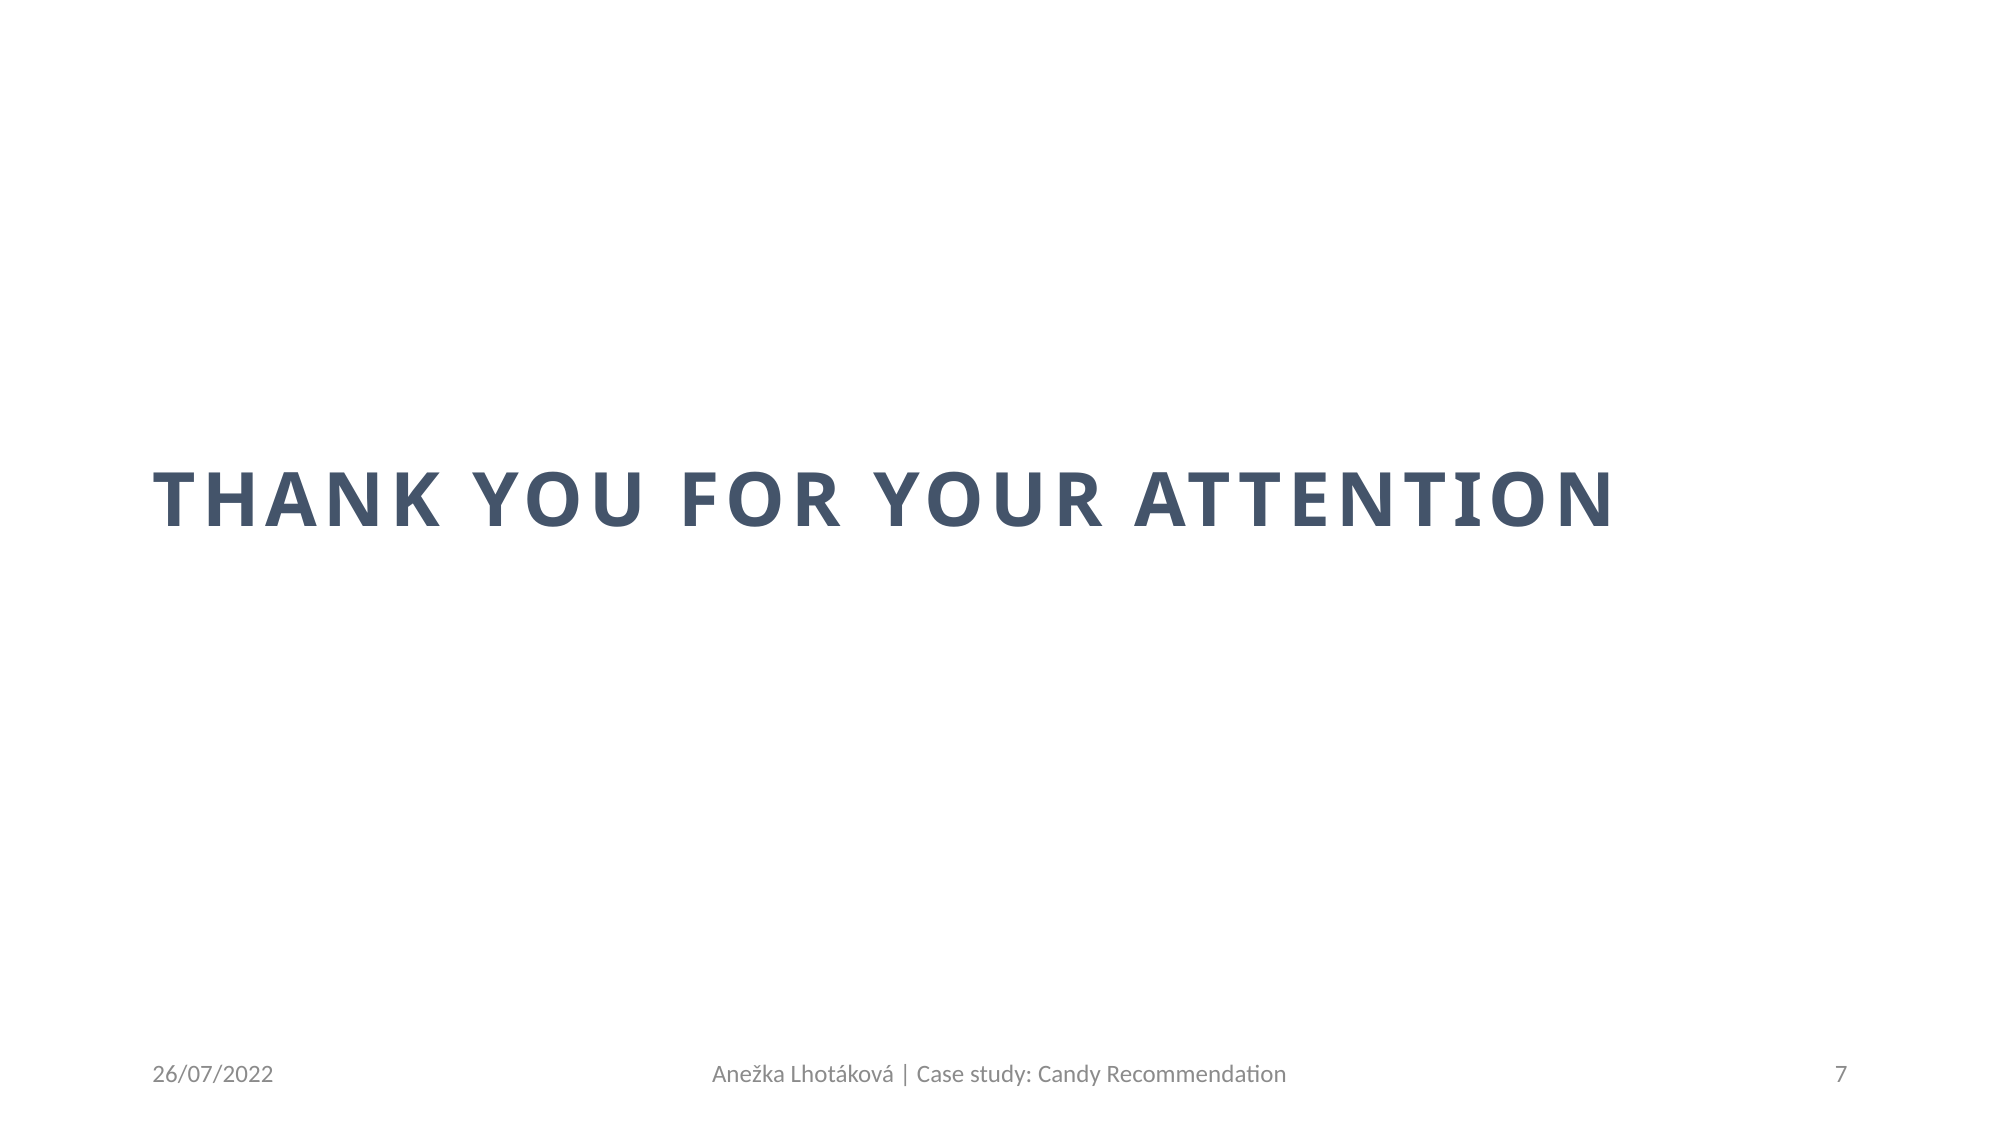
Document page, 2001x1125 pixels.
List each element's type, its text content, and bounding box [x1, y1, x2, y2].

footer Anežka Lhotáková | Case study: Candy Recommendation [662, 1042, 1338, 1103]
text_box THANK YOU FOR YOUR ATTENTION [137, 393, 1863, 611]
slide_number 7 [1412, 1042, 1863, 1103]
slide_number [137, 1042, 588, 1103]
